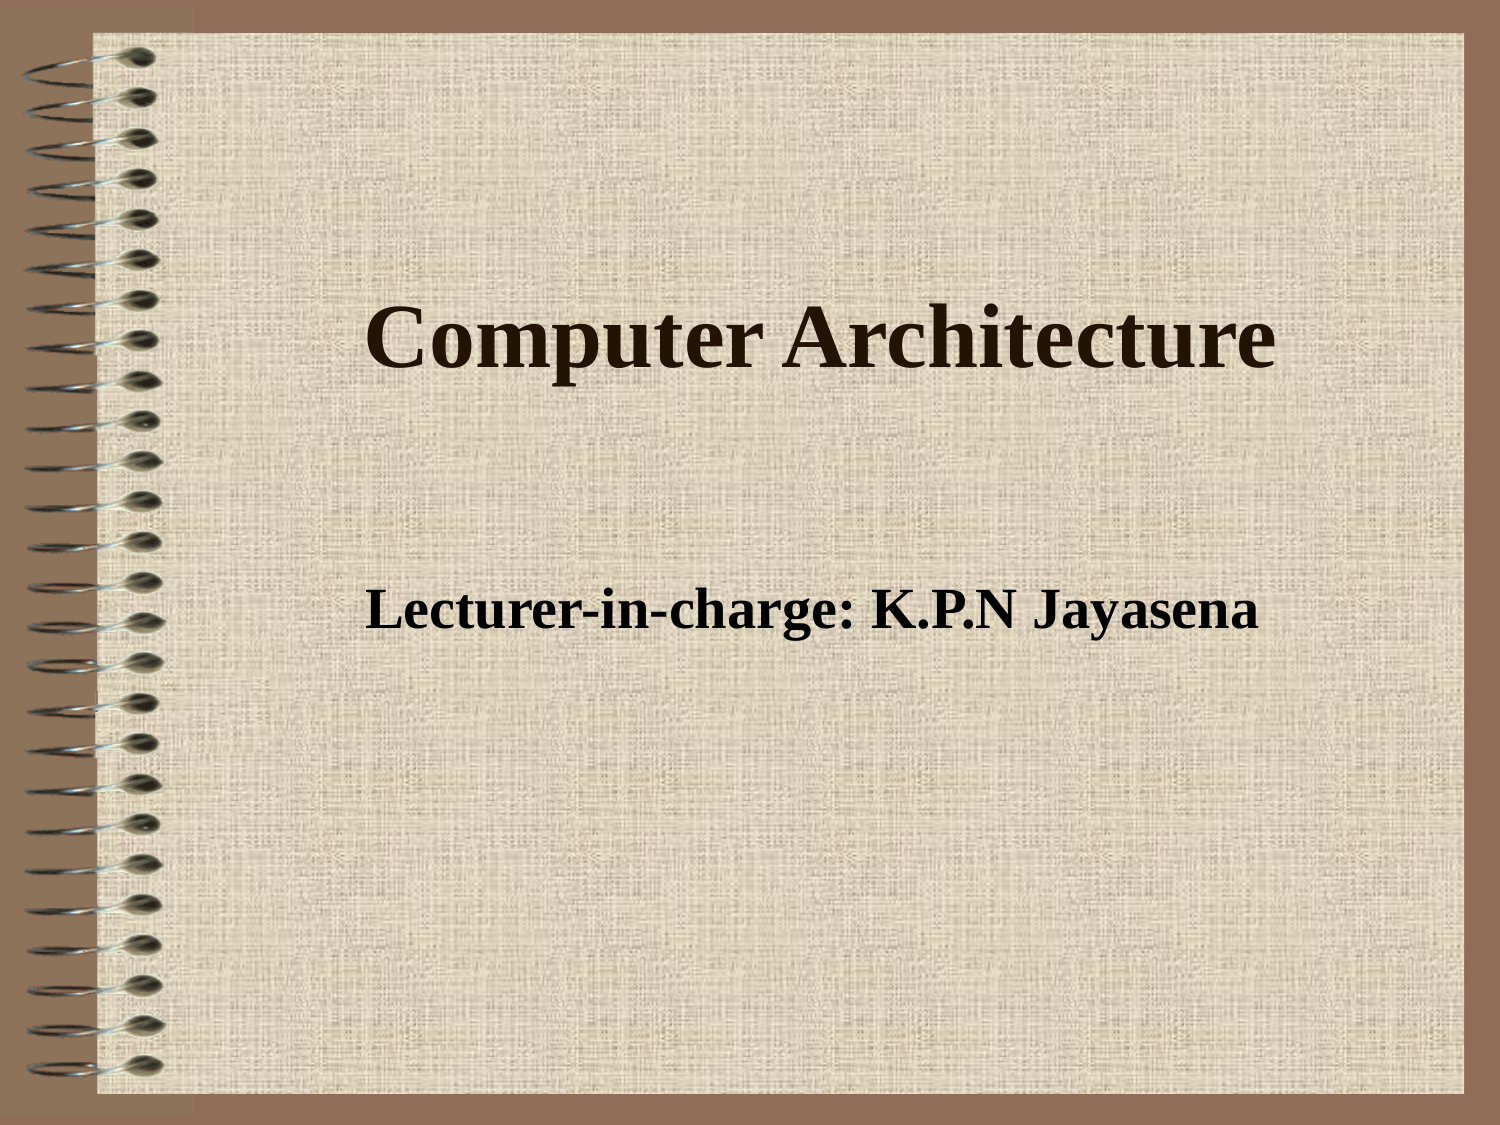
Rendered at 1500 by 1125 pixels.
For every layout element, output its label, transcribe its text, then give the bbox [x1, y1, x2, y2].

picture [0, 8, 1465, 1115]
text_box Lecturer-in-charge: K.P.N Jayasena [212, 562, 1413, 649]
title Computer Architecture [187, 212, 1455, 450]
